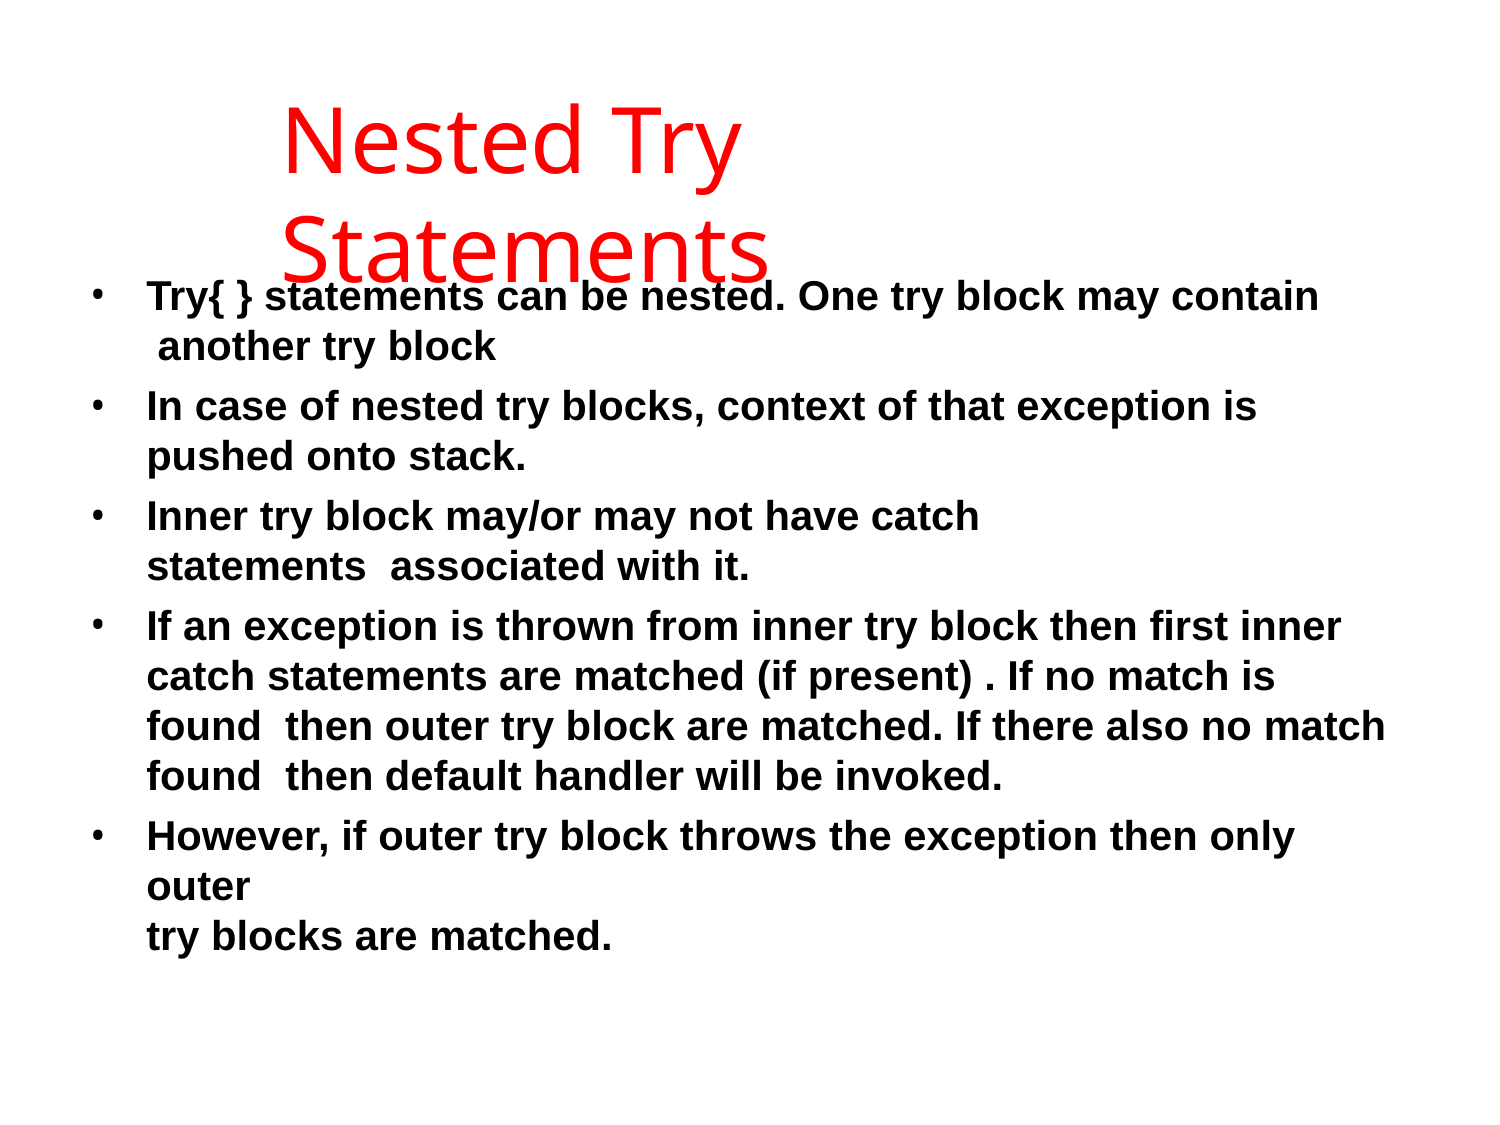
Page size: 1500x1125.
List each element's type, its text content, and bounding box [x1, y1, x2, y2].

text_box Try{ } statements can be nested. One try block may contain another try block In case of nested try blocks, context of that exception is pushed onto stack. Inner try block may/or may not have catch statements associated with it. If an exception is thrown from inner try block then first inner catch statements are matched (if present) . If no match is found then outer try block are matched. If there also no match found then default handler will be invoked. However, if outer try block throws the exception then only outer try blocks are matched. [87, 266, 1411, 960]
title Nested Try Statements [278, 79, 1222, 266]
